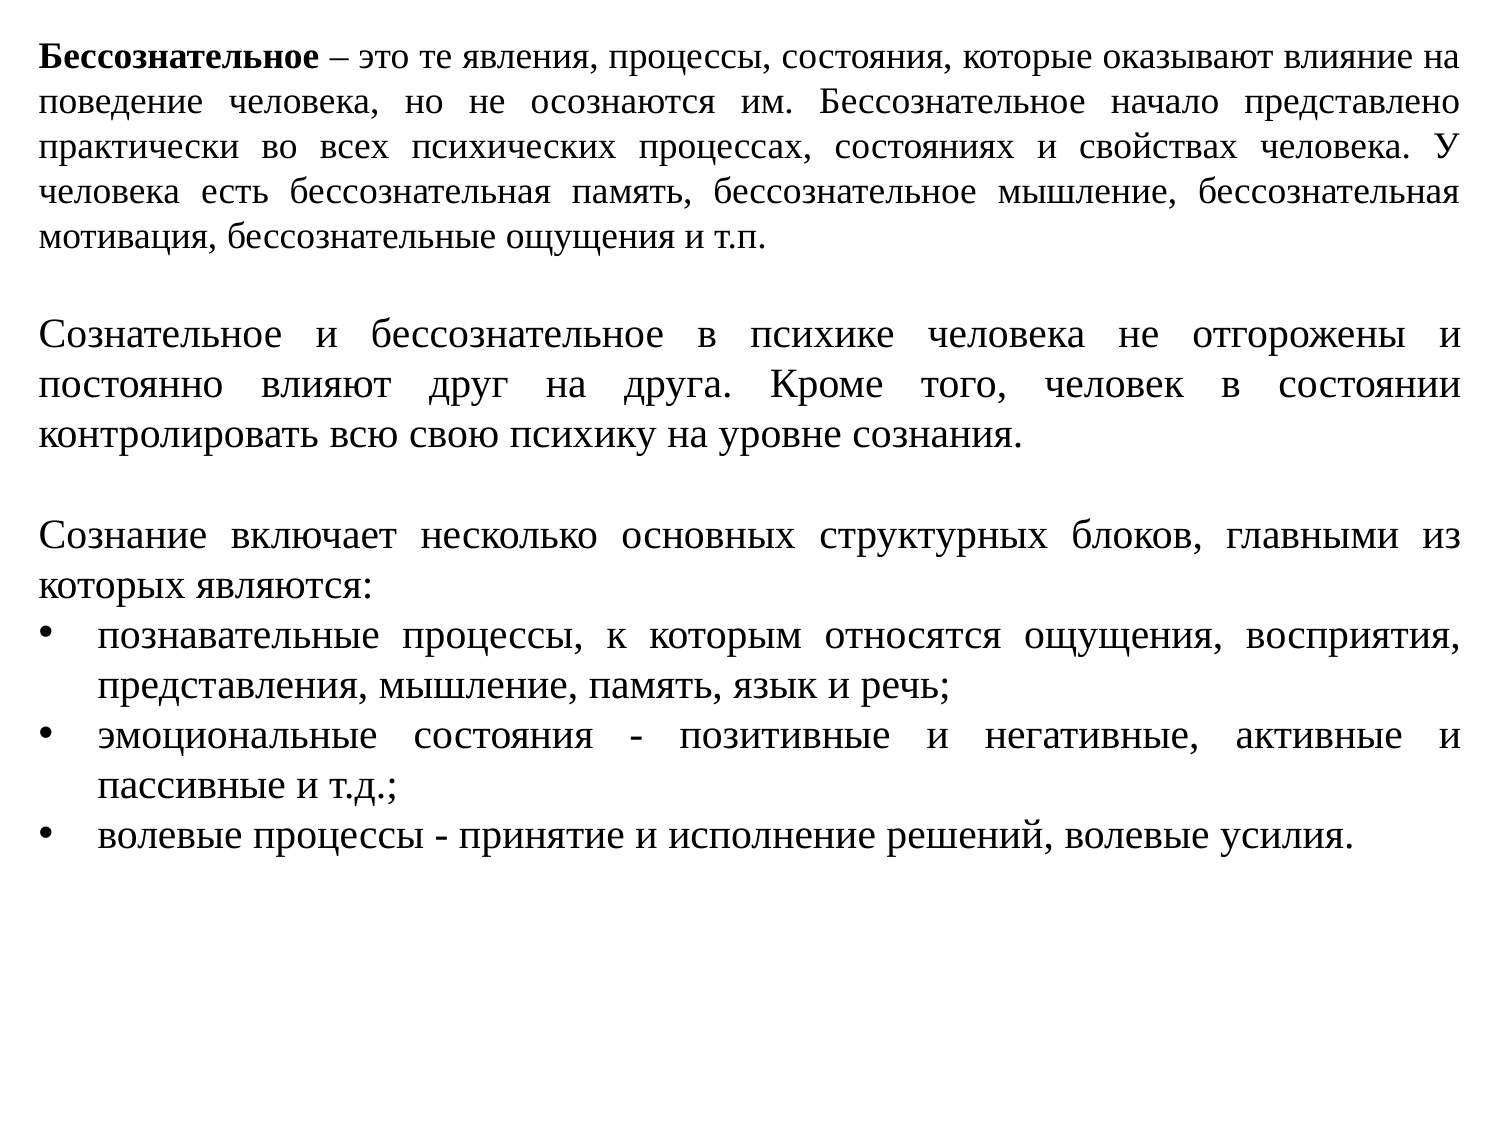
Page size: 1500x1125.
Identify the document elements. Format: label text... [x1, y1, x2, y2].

subtitle Бессознательное – это те явления, процессы, состояния, которые оказывают влияние на поведение человека, но не осознаются им. Бессознательное начало представлено практически во всех психических процессах, состояниях и свойствах человека. У человека есть бессознательная память, бессознательное мышление, бессознательная мотивация, бессознательные ощущения и т.п. Сознательное и бессознательное в психике человека не отгорожены и постоянно влияют друг на друга. Кроме того, человек в состоянии контролировать всю свою психику на уровне сознания. Сознание включает несколько основных структурных блоков, главными из которых являются: познавательные процессы, к которым относятся ощущения, восприятия, представления, мышление, память, язык и речь; эмоциональные состояния - позитивные и негативные, активные и пассивные и т.д.; волевые процессы - принятие и исполнение решений, волевые усилия. [23, 23, 1477, 1102]
